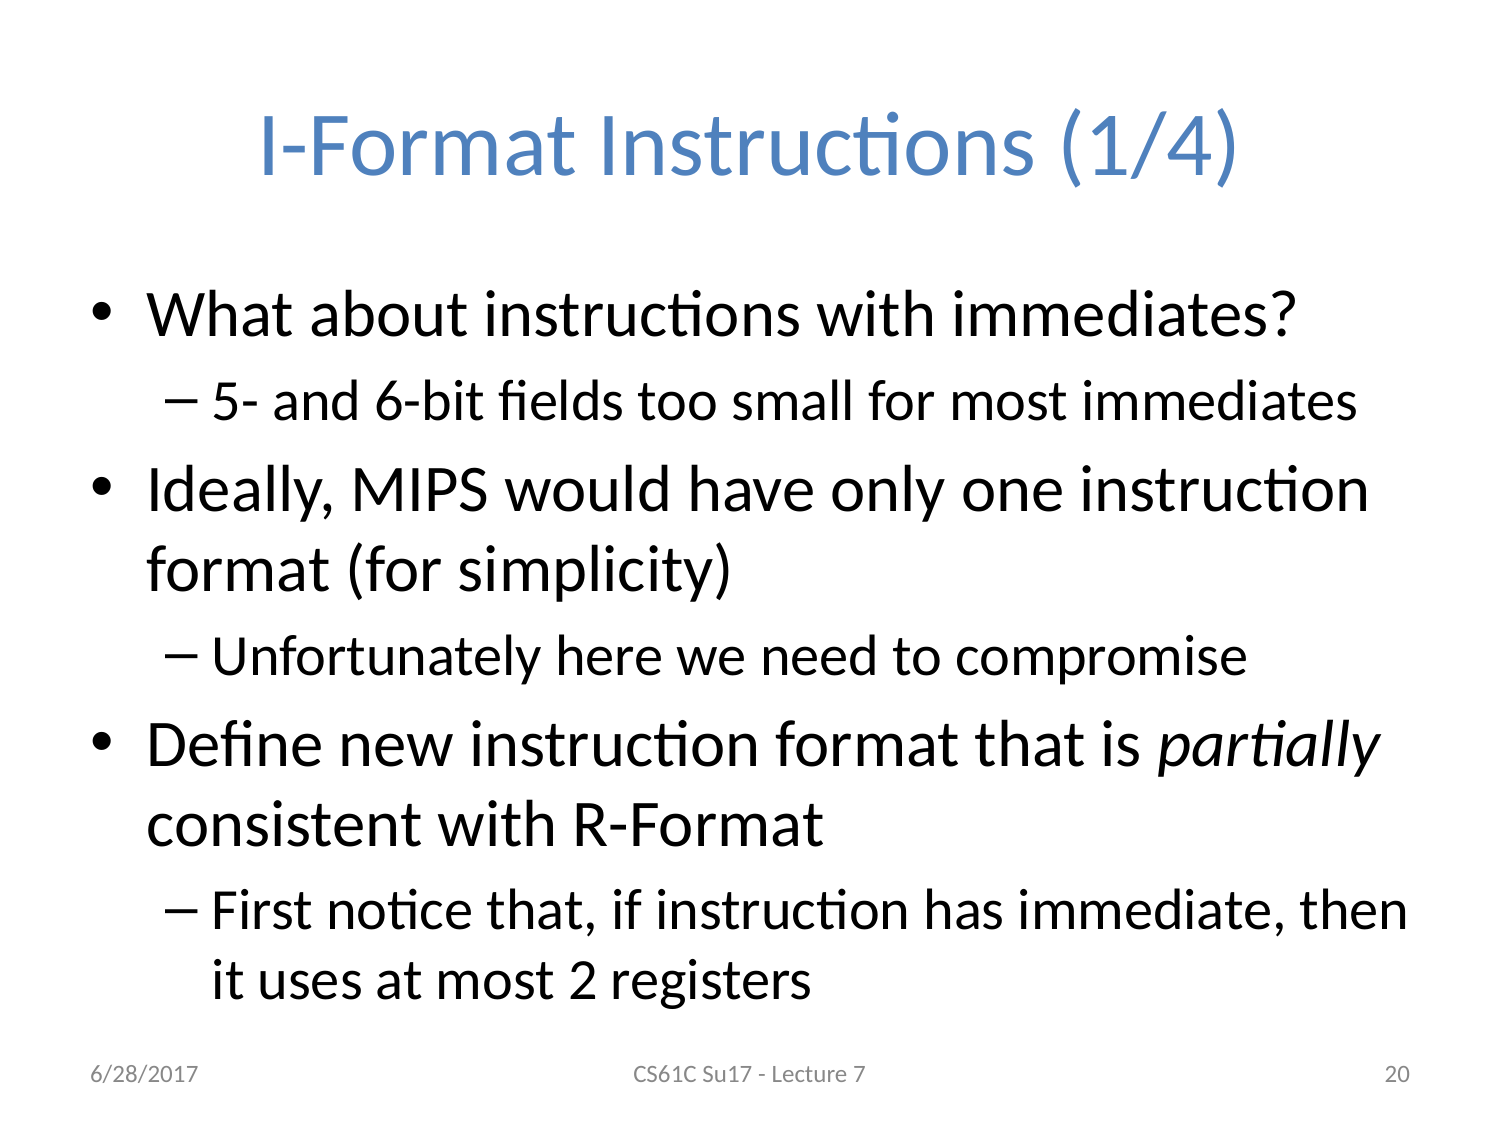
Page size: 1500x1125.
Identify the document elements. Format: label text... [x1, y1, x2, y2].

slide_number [75, 1042, 425, 1103]
title I-Format Instructions (1/4) [75, 45, 1425, 233]
list What about instructions with immediates? 5- and 6-bit fields too small for most immediates Ideally, MIPS would have only one instruction format (for simplicity) Unfortunately here we need to compromise Define new instruction format that is partially consistent with R-Format First notice that, if instruction has immediate, then it uses at most 2 registers [75, 262, 1425, 1073]
footer CS61C Su17 - Lecture 7 [512, 1042, 988, 1103]
slide_number ‹#› [1074, 1042, 1425, 1103]
